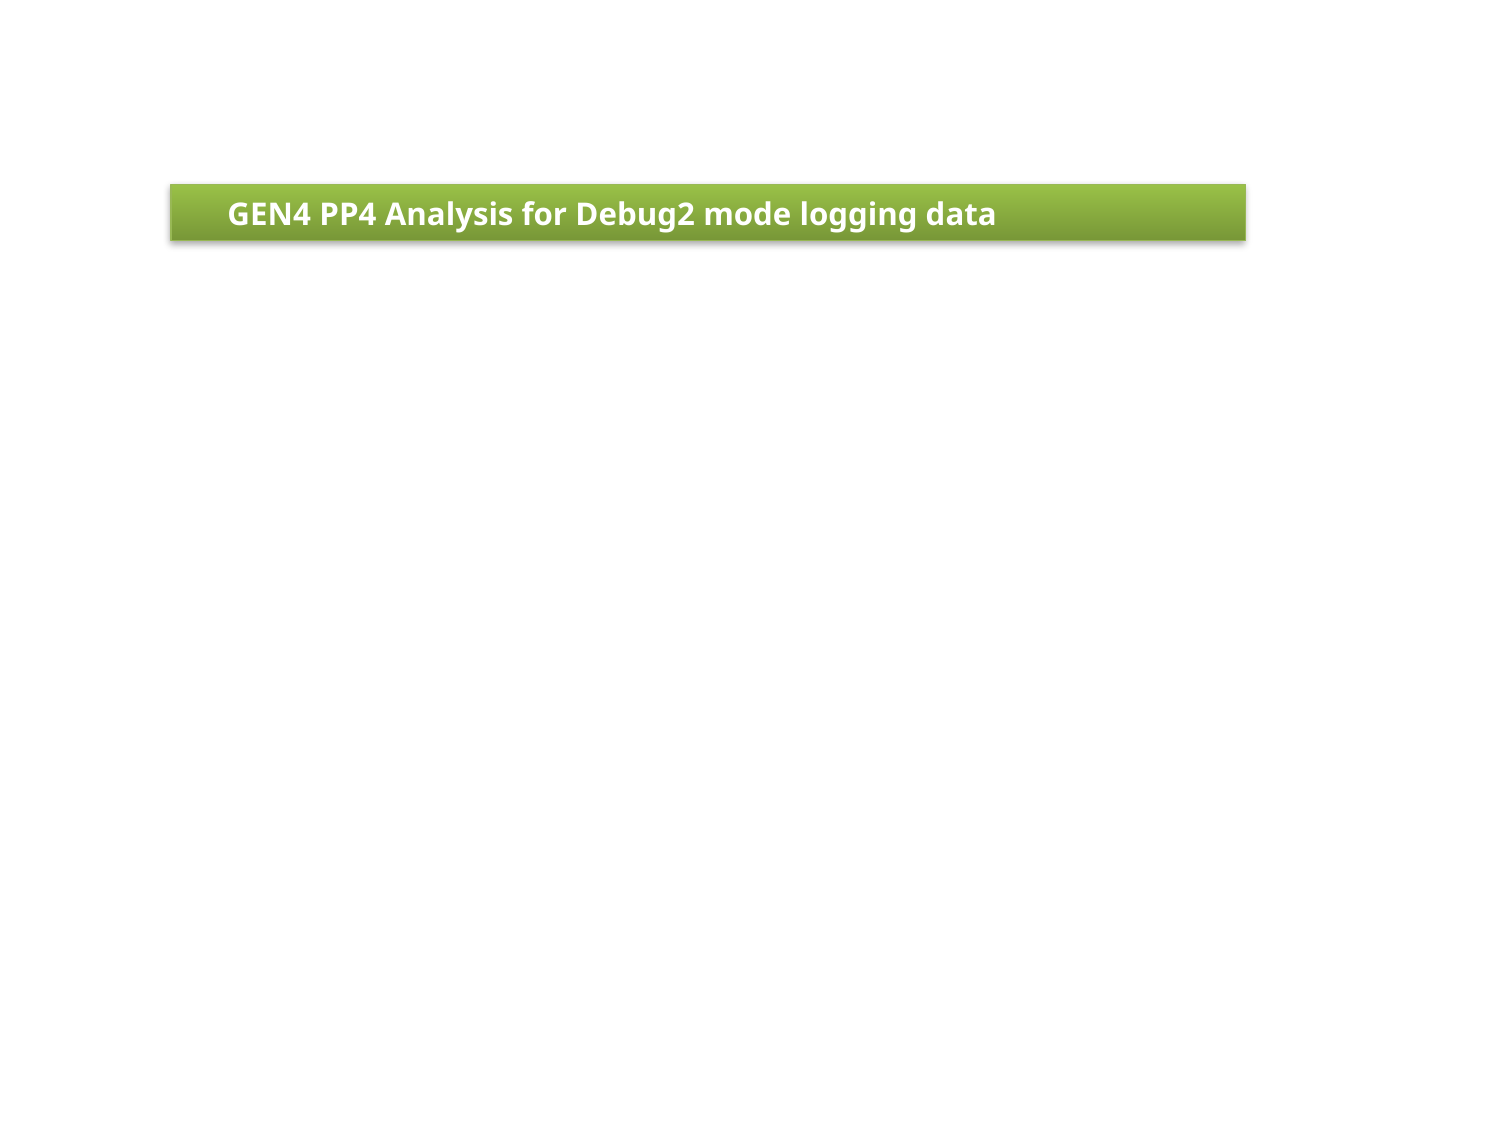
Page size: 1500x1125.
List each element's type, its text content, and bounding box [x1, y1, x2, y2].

text_box GEN4 PP4 Analysis for Debug2 mode logging data [170, 184, 1246, 241]
